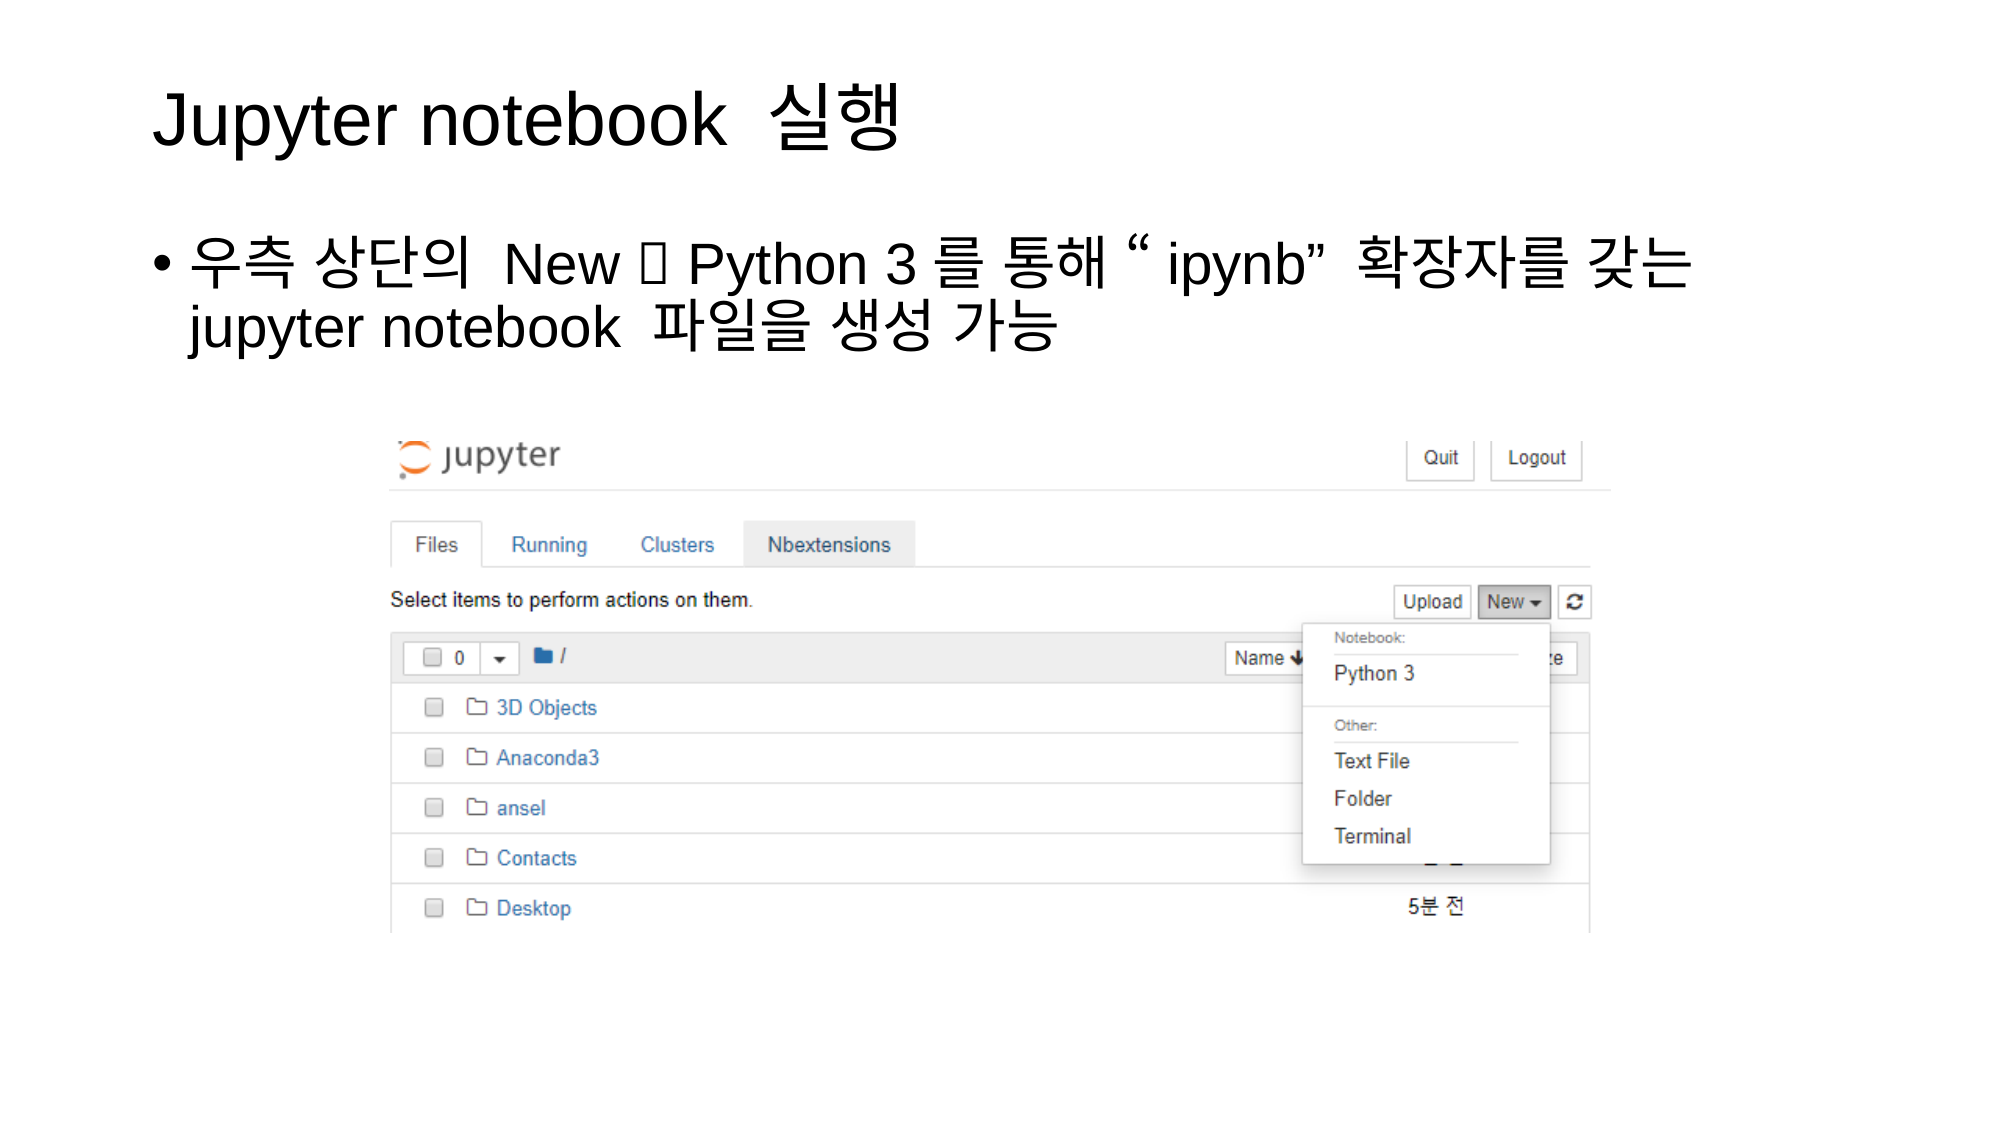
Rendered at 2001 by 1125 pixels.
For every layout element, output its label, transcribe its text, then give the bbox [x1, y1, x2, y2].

title Jupyter notebook 실행 [137, 59, 1863, 184]
picture [388, 441, 1611, 933]
list 우측 상단의 New  Python 3를 통해 “ipynb” 확장자를 갖는 jupyter notebook 파일을 생성 가능 [137, 227, 1863, 1014]
